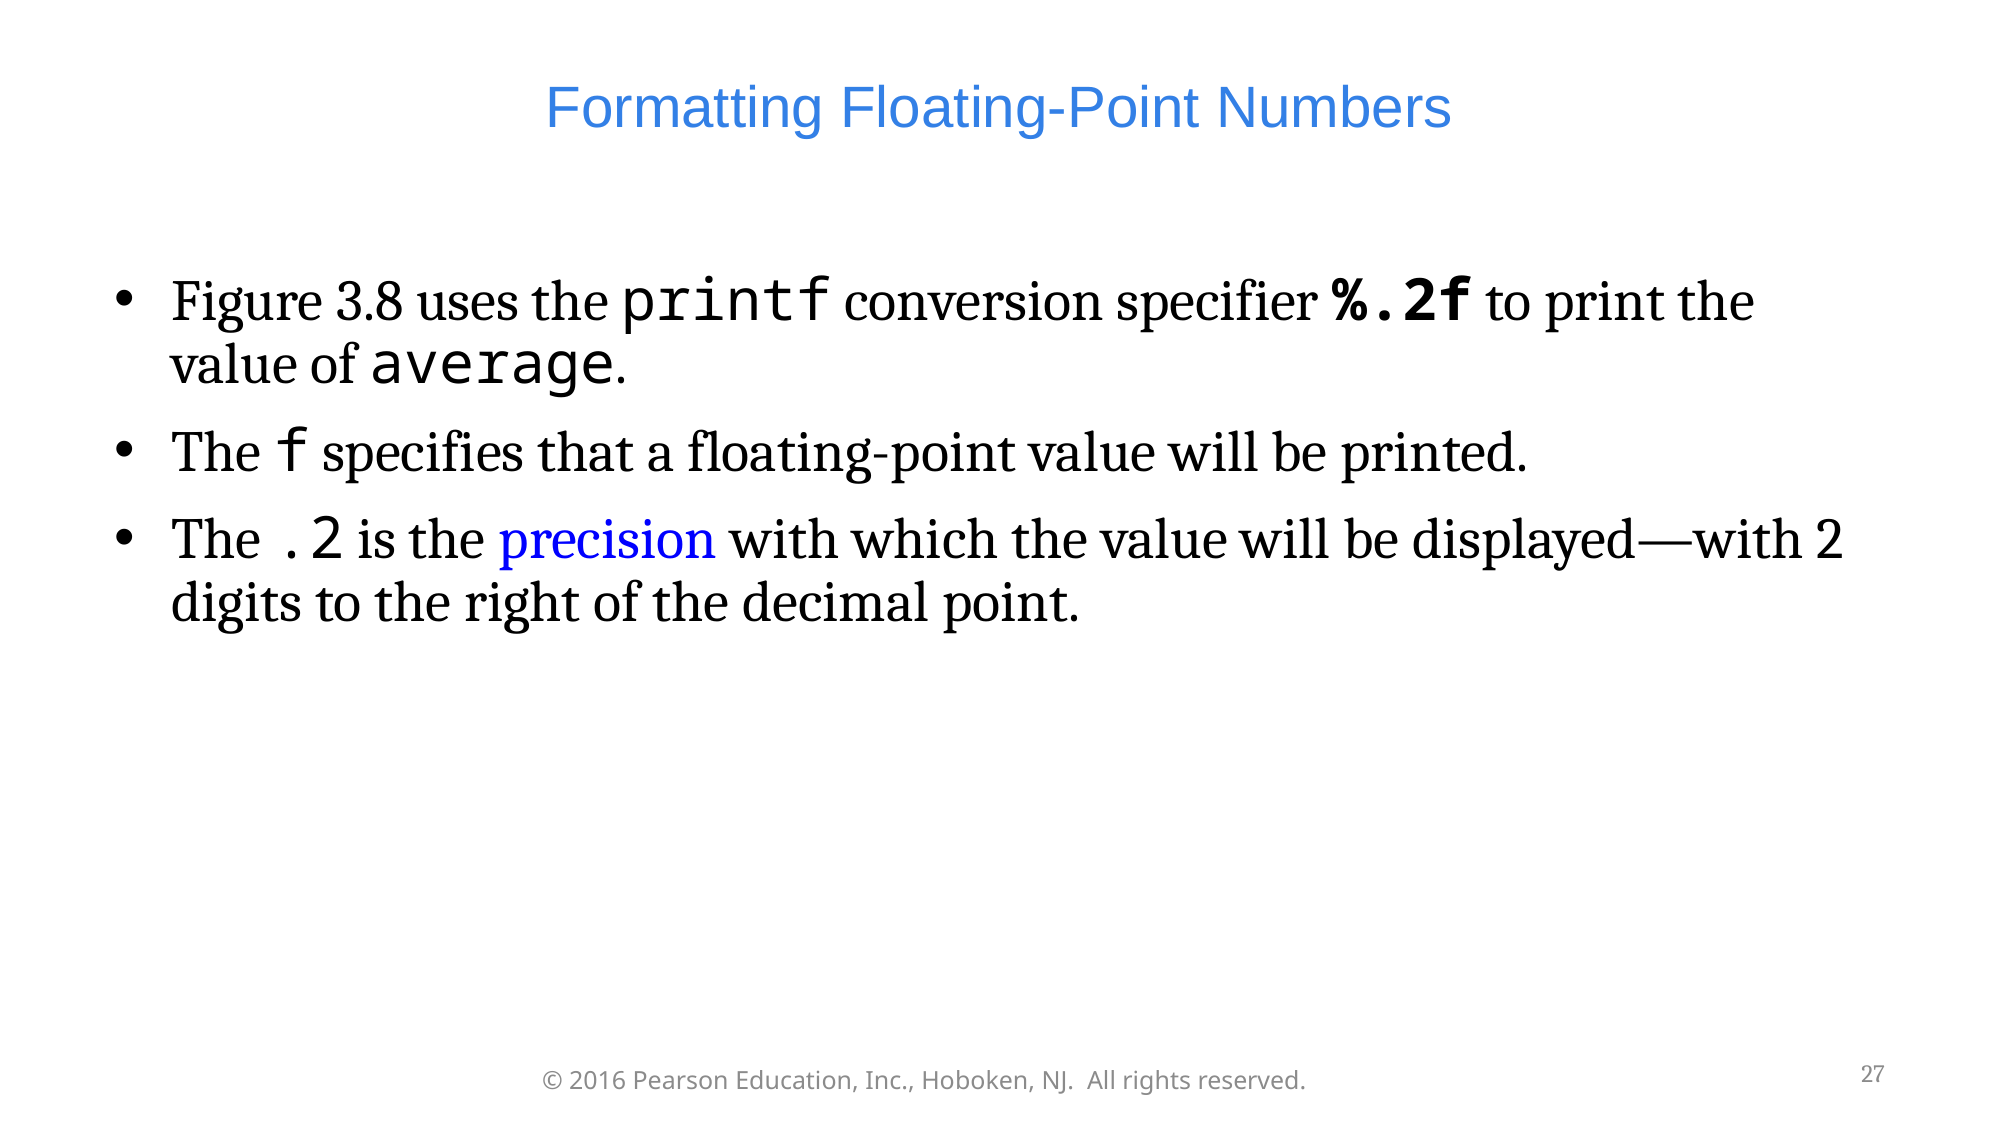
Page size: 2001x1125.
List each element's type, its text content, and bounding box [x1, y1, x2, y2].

title Formatting Floating-Point Numbers [99, 45, 1900, 233]
footer © 2016 Pearson Education, Inc., Hoboken, NJ. All rights reserved. [383, 1050, 1467, 1110]
slide_number 27 [1433, 1042, 1900, 1103]
list Figure 3.8 uses the printf conversion specifier %.2f to print the value of average. The f specifies that a floating-point value will be printed. The .2 is the precision with which the value will be displayed—with 2 digits to the right of the decimal point. [99, 262, 1900, 1005]
